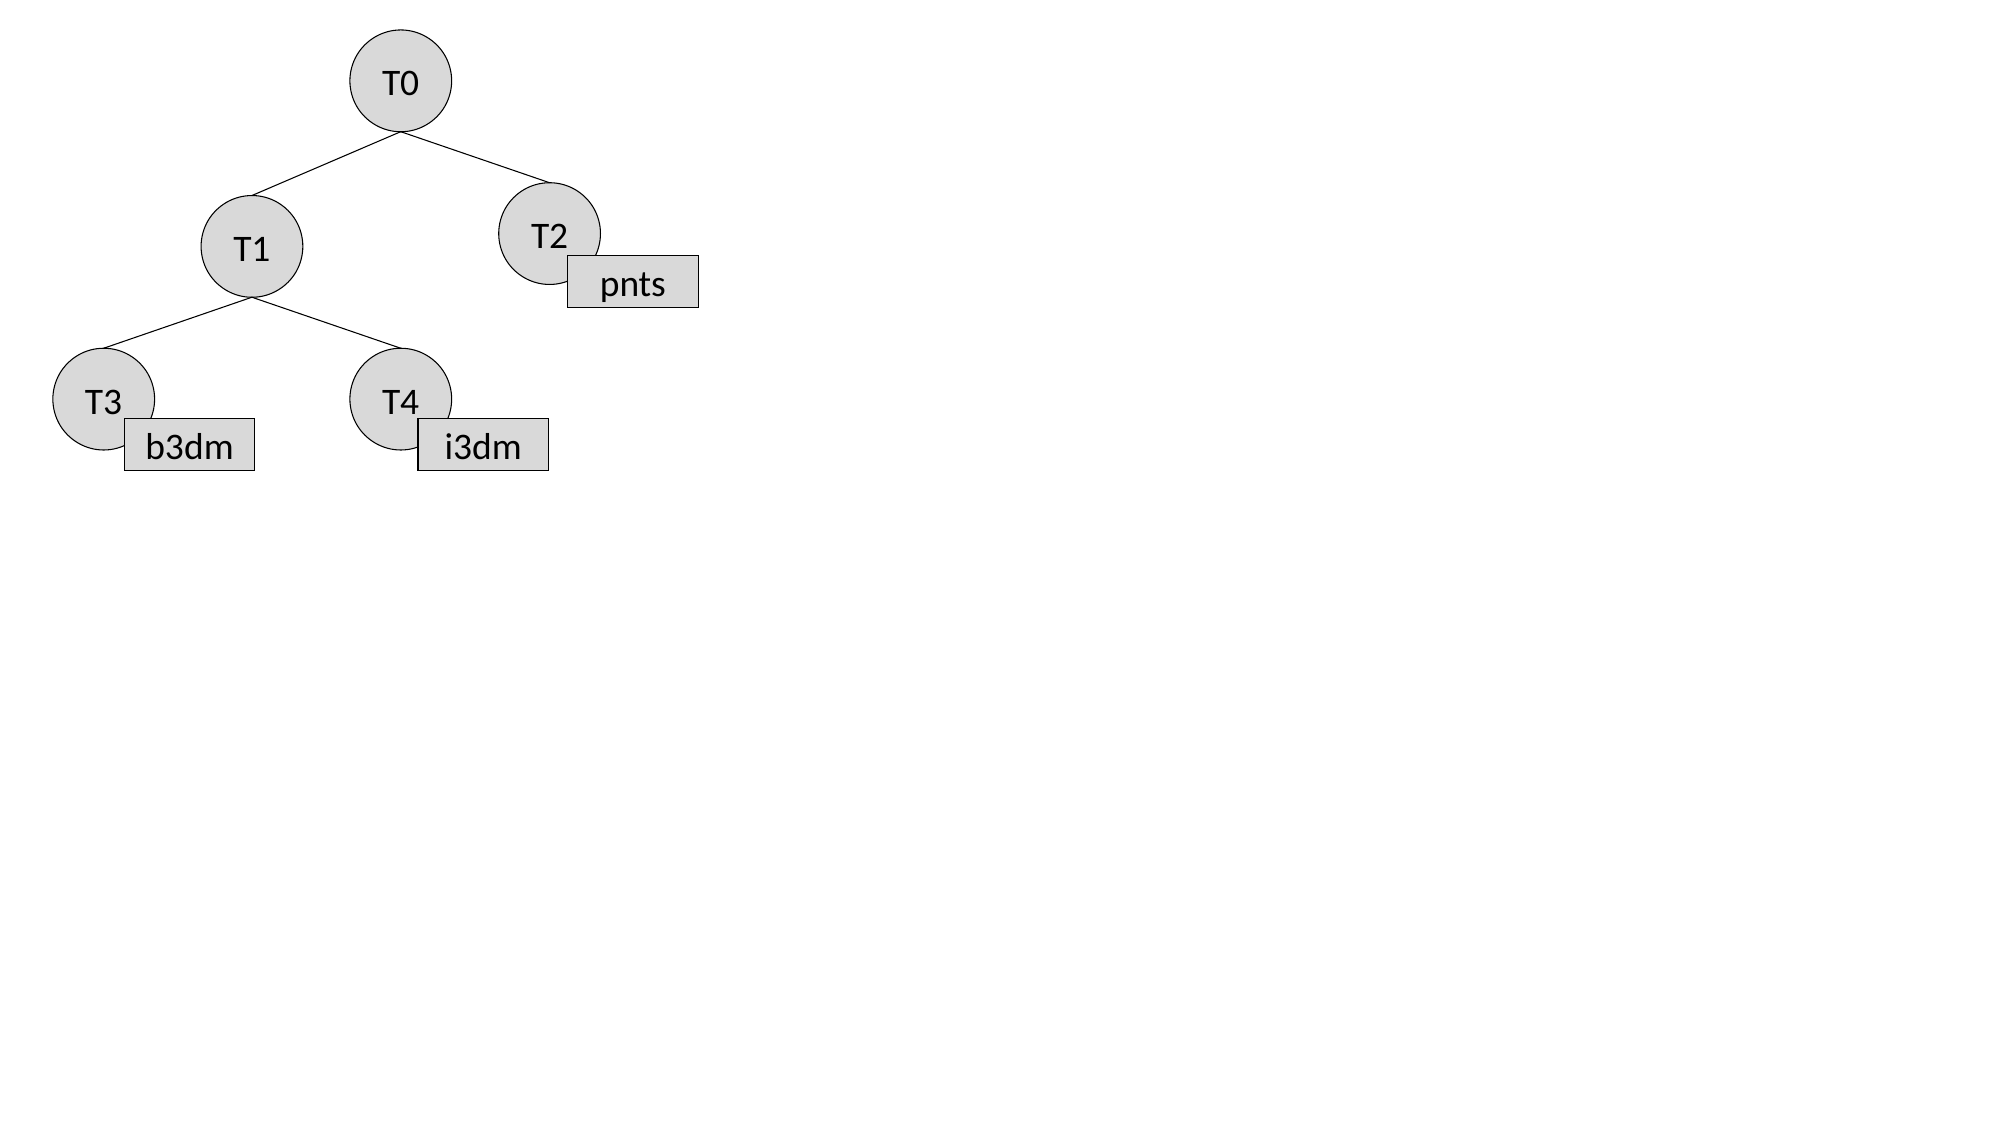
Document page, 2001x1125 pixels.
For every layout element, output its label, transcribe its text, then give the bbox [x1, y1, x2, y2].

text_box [251, 297, 401, 349]
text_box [200, 182, 601, 298]
text_box b3dm [123, 418, 256, 472]
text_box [103, 297, 251, 349]
text_box pnts [567, 255, 699, 309]
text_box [251, 131, 401, 196]
text_box i3dm [417, 418, 550, 472]
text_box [400, 131, 550, 183]
text_box T4 [348, 347, 453, 452]
text_box T0 [348, 28, 453, 131]
text_box T3 [51, 347, 156, 452]
